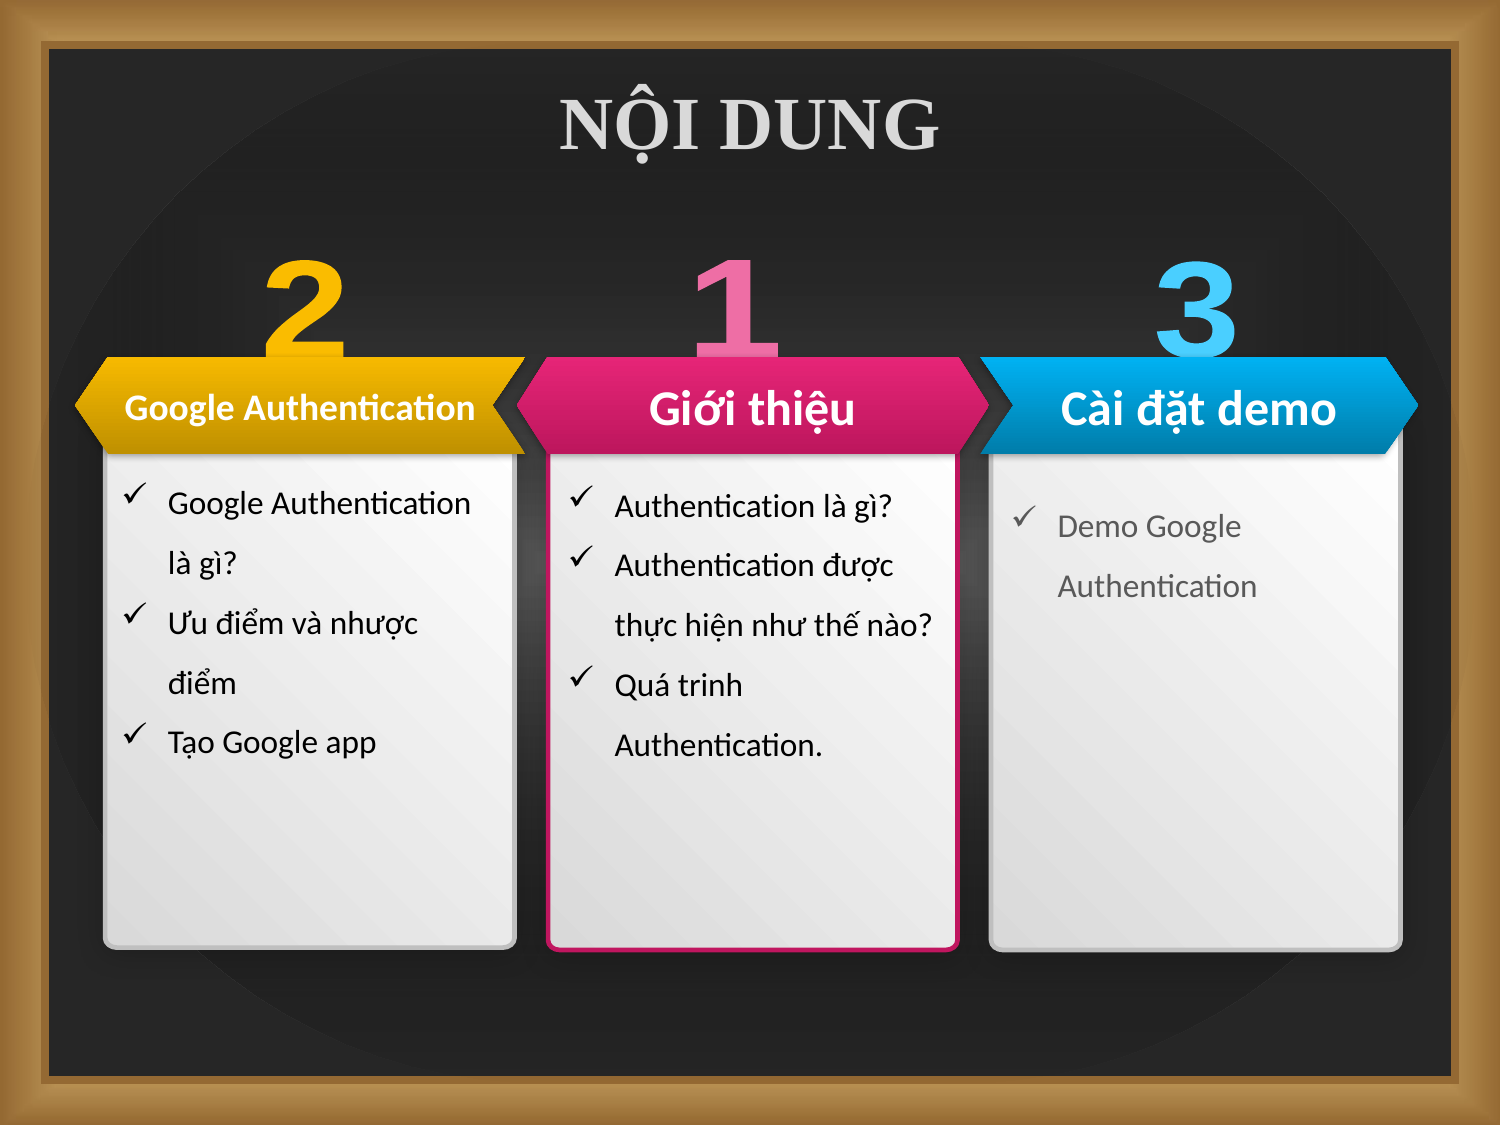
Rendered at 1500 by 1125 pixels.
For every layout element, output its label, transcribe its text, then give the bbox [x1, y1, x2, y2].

text_box [548, 462, 958, 951]
text_box [105, 461, 515, 948]
text_box [991, 444, 1401, 951]
title NỘI DUNG [74, 17, 1426, 222]
text_box Cài đặt demo [980, 356, 1419, 455]
text_box Giới thiệu [516, 356, 990, 454]
picture [0, 0, 1500, 1125]
text_box Demo Google Authentication [995, 476, 1396, 672]
text_box Google Authentication là gì? Ưu điểm và nhược điểm Tạo Google app [106, 453, 507, 768]
text_box Google Authentication [74, 356, 526, 455]
text_box Authentication là gì? Authentication được thực hiện như thế nào? Quá trinh Authentication. [552, 456, 953, 771]
